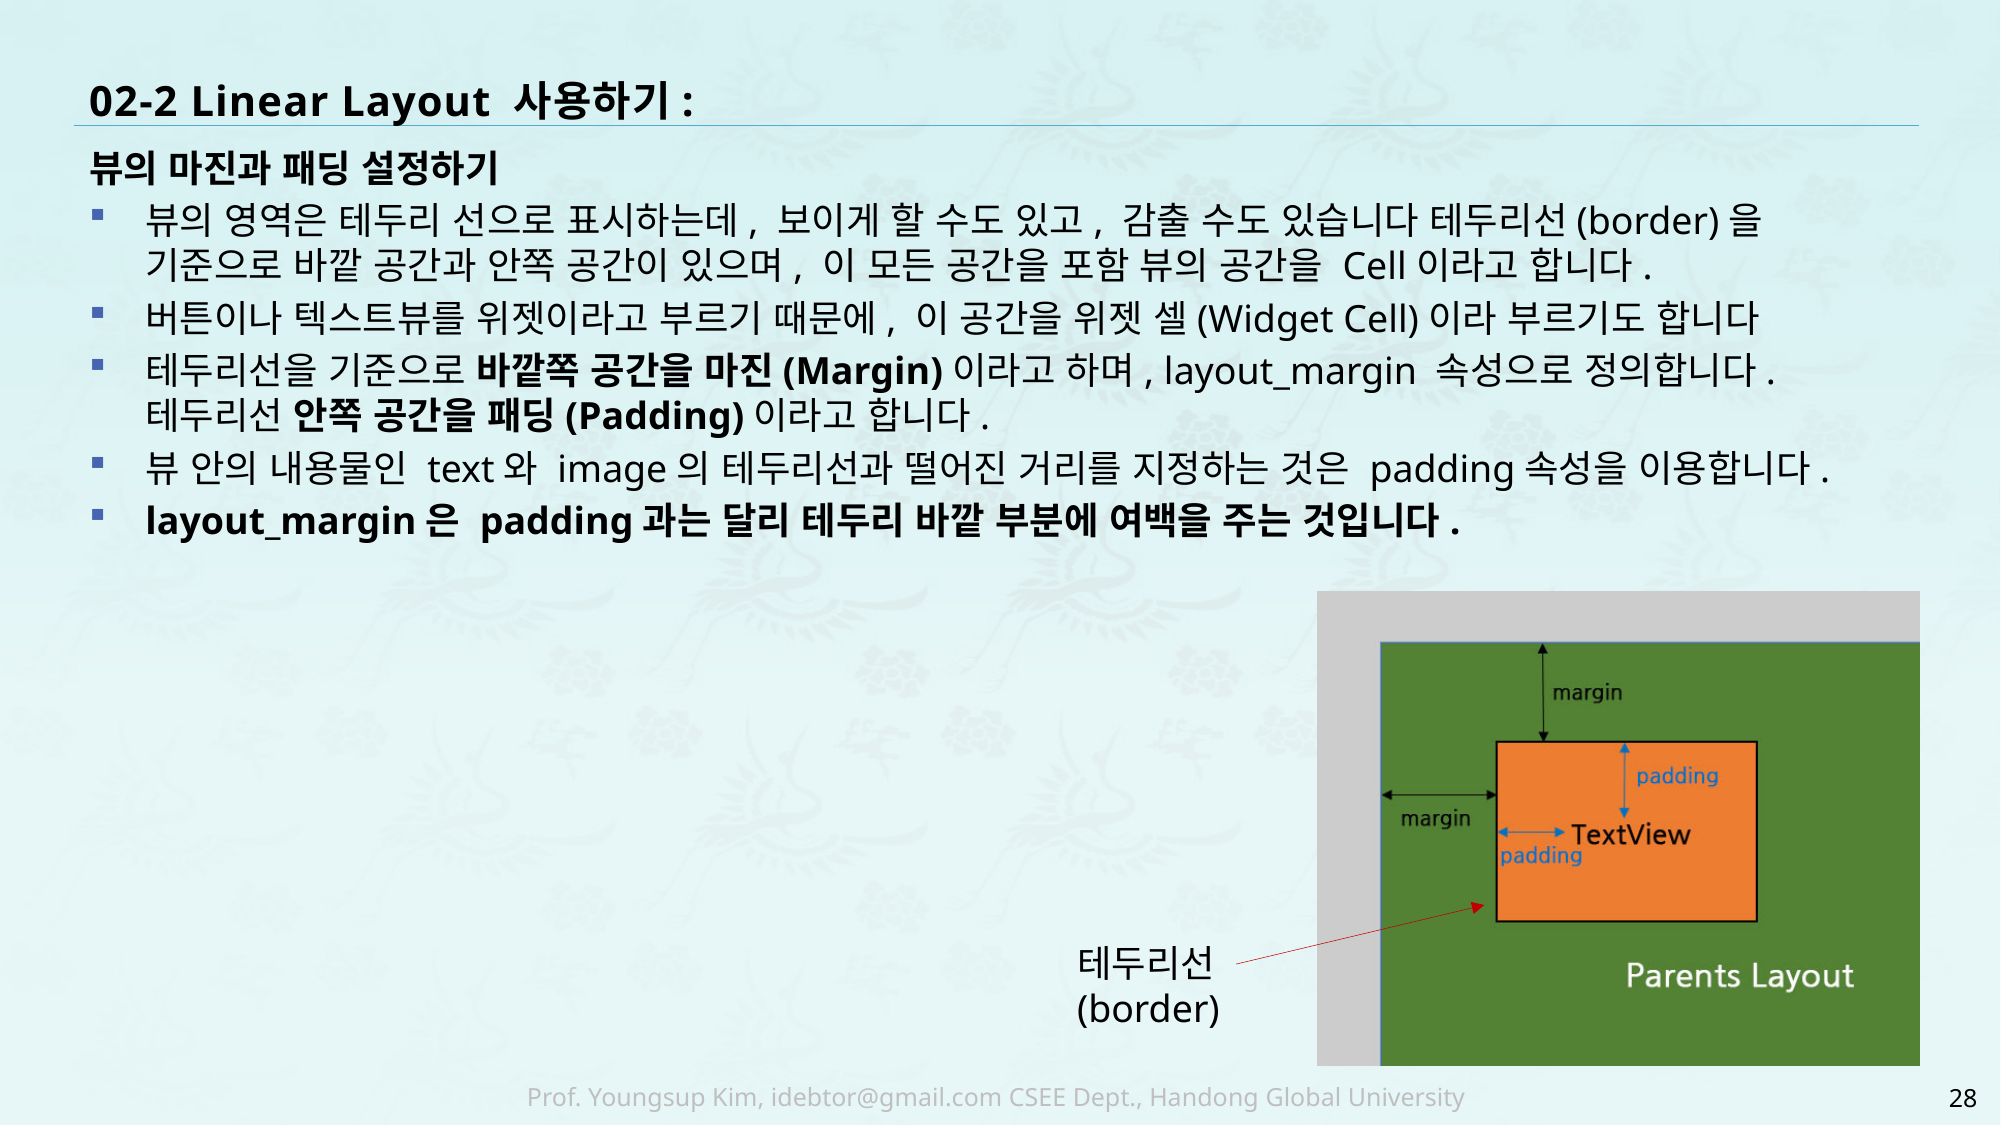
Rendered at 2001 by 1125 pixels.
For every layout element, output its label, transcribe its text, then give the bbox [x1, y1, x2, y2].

picture [1317, 591, 1920, 1066]
text_box 테두리선 (border) [1062, 932, 1235, 1038]
list 뷰의 마진과 패딩 설정하기 뷰의 영역은 테두리 선으로 표시하는데, 보이게 할 수도 있고, 감출 수도 있습니다 테두리선(border)을 기준으로 바깥 공간과 안쪽 공간이 있으며, 이 모든 공간을 포함 뷰의 공간을 Cell이라고 합니다. 버튼이나 텍스트뷰를 위젯이라고 부르기 때문에, 이 공간을 위젯 셀(Widget Cell)이라 부르기도 합니다 테두리선을 기준으로 바깥쪽 공간을 마진(Margin)이라고 하며, layout_margin 속성으로 정의합니다. 테두리선 안쪽 공간을 패딩(Padding)이라고 합니다. 뷰 안의 내용물인 text와 image의 테두리선과 떨어진 거리를 지정하는 것은 padding속성을 이용합니다. layout_margin은 padding과는 달리 테두리 바깥 부분에 여백을 주는 것입니다. [74, 137, 1921, 1066]
slide_number 28 [1816, 1069, 1993, 1125]
title 02-2 Linear Layout 사용하기: [74, 62, 1920, 137]
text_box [1236, 905, 1485, 965]
